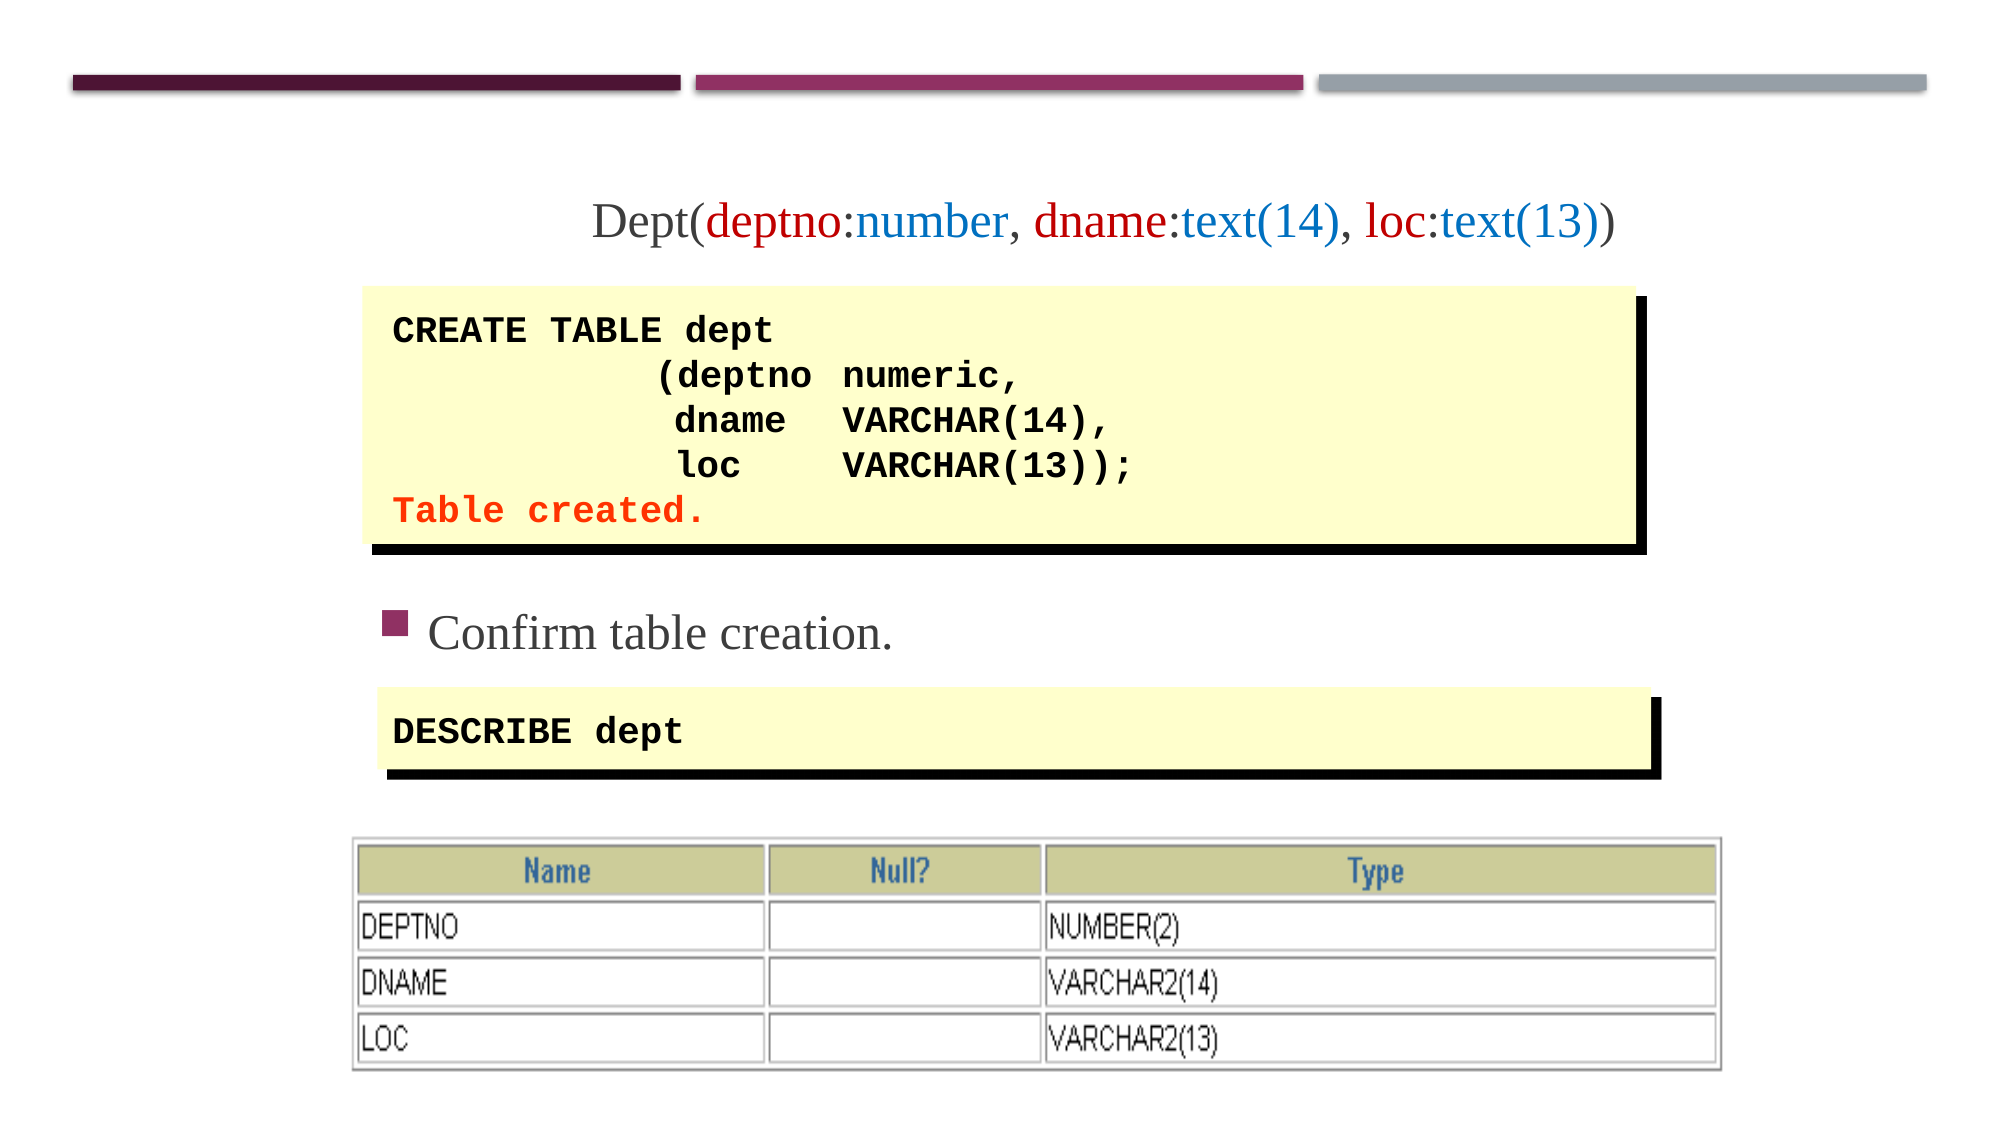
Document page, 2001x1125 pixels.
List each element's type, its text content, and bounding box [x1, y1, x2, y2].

text_box DESCRIBE dept [377, 687, 1652, 770]
list Dept(deptno:number, dname:text(14), loc:text(13)) Confirm table creation. [362, 158, 1846, 689]
text_box [408, 199, 1722, 407]
title Creating Tables [662, 62, 2000, 255]
picture [344, 829, 1729, 1082]
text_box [361, 285, 1637, 547]
text_box [414, 575, 1728, 783]
